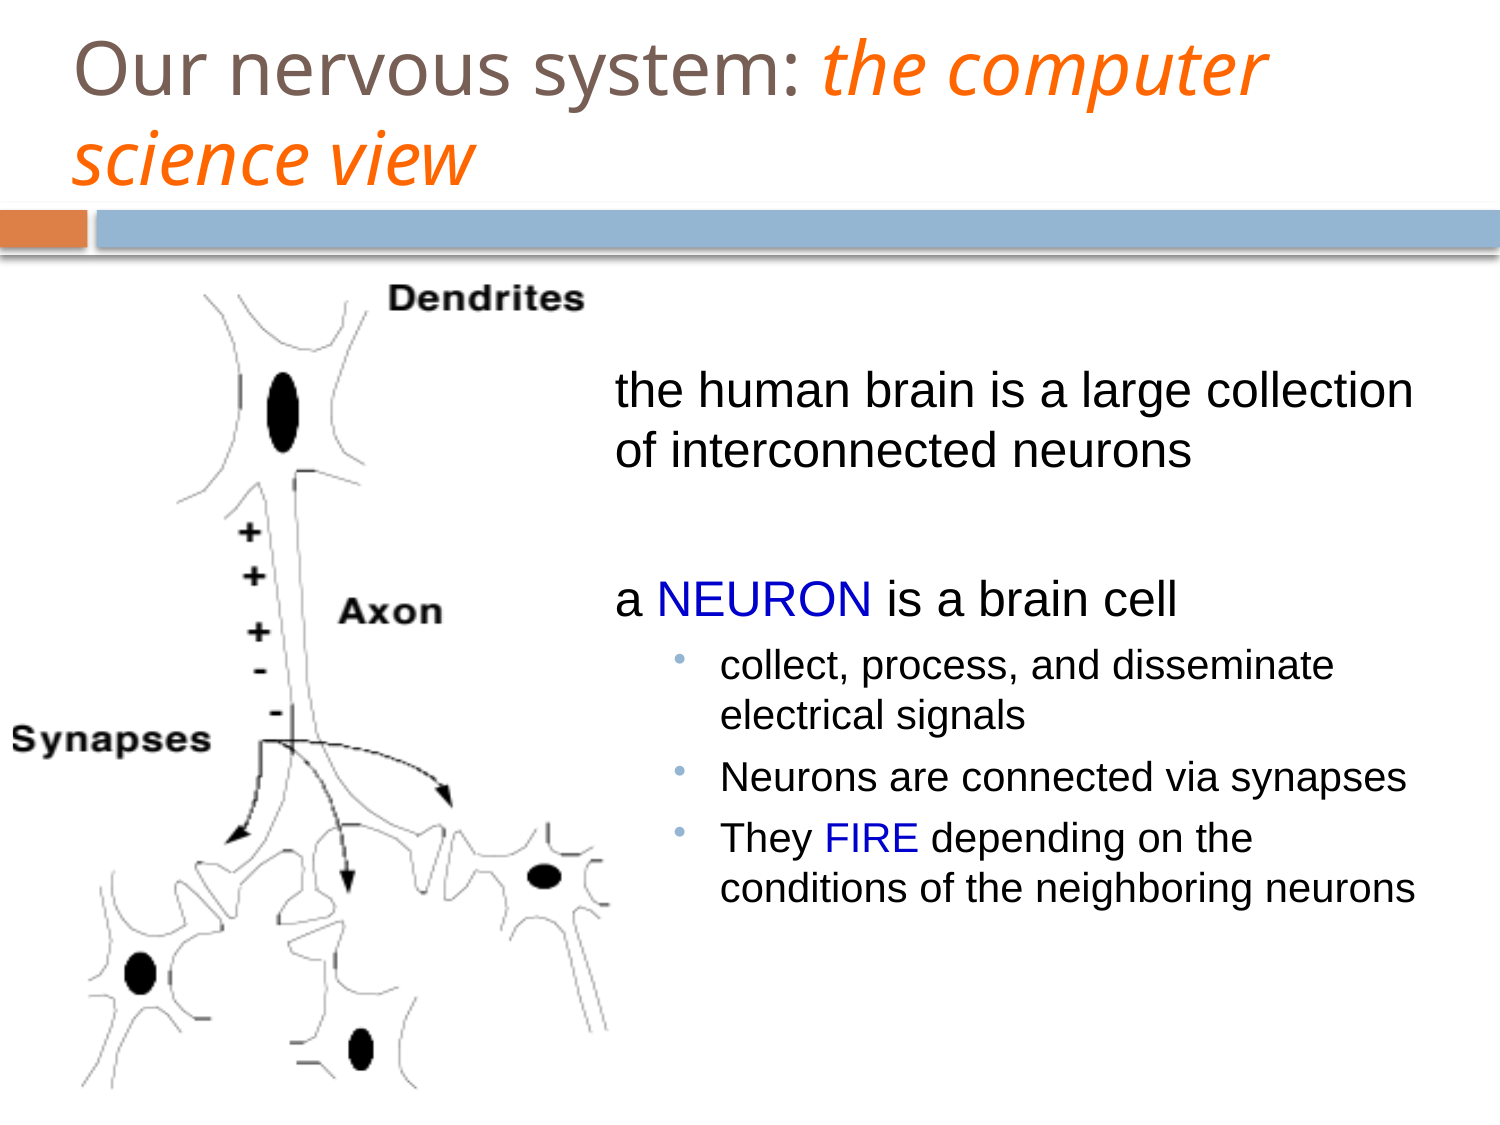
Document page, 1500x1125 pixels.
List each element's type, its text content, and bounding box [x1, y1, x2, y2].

picture [12, 273, 657, 1099]
list the human brain is a large collection of interconnected neurons a NEURON is a brain cell collect, process, and disseminate electrical signals Neurons are connected via synapses They FIRE depending on the conditions of the neighboring neurons [661, 350, 1463, 963]
title Our nervous system: the computer science view [57, 29, 1458, 193]
